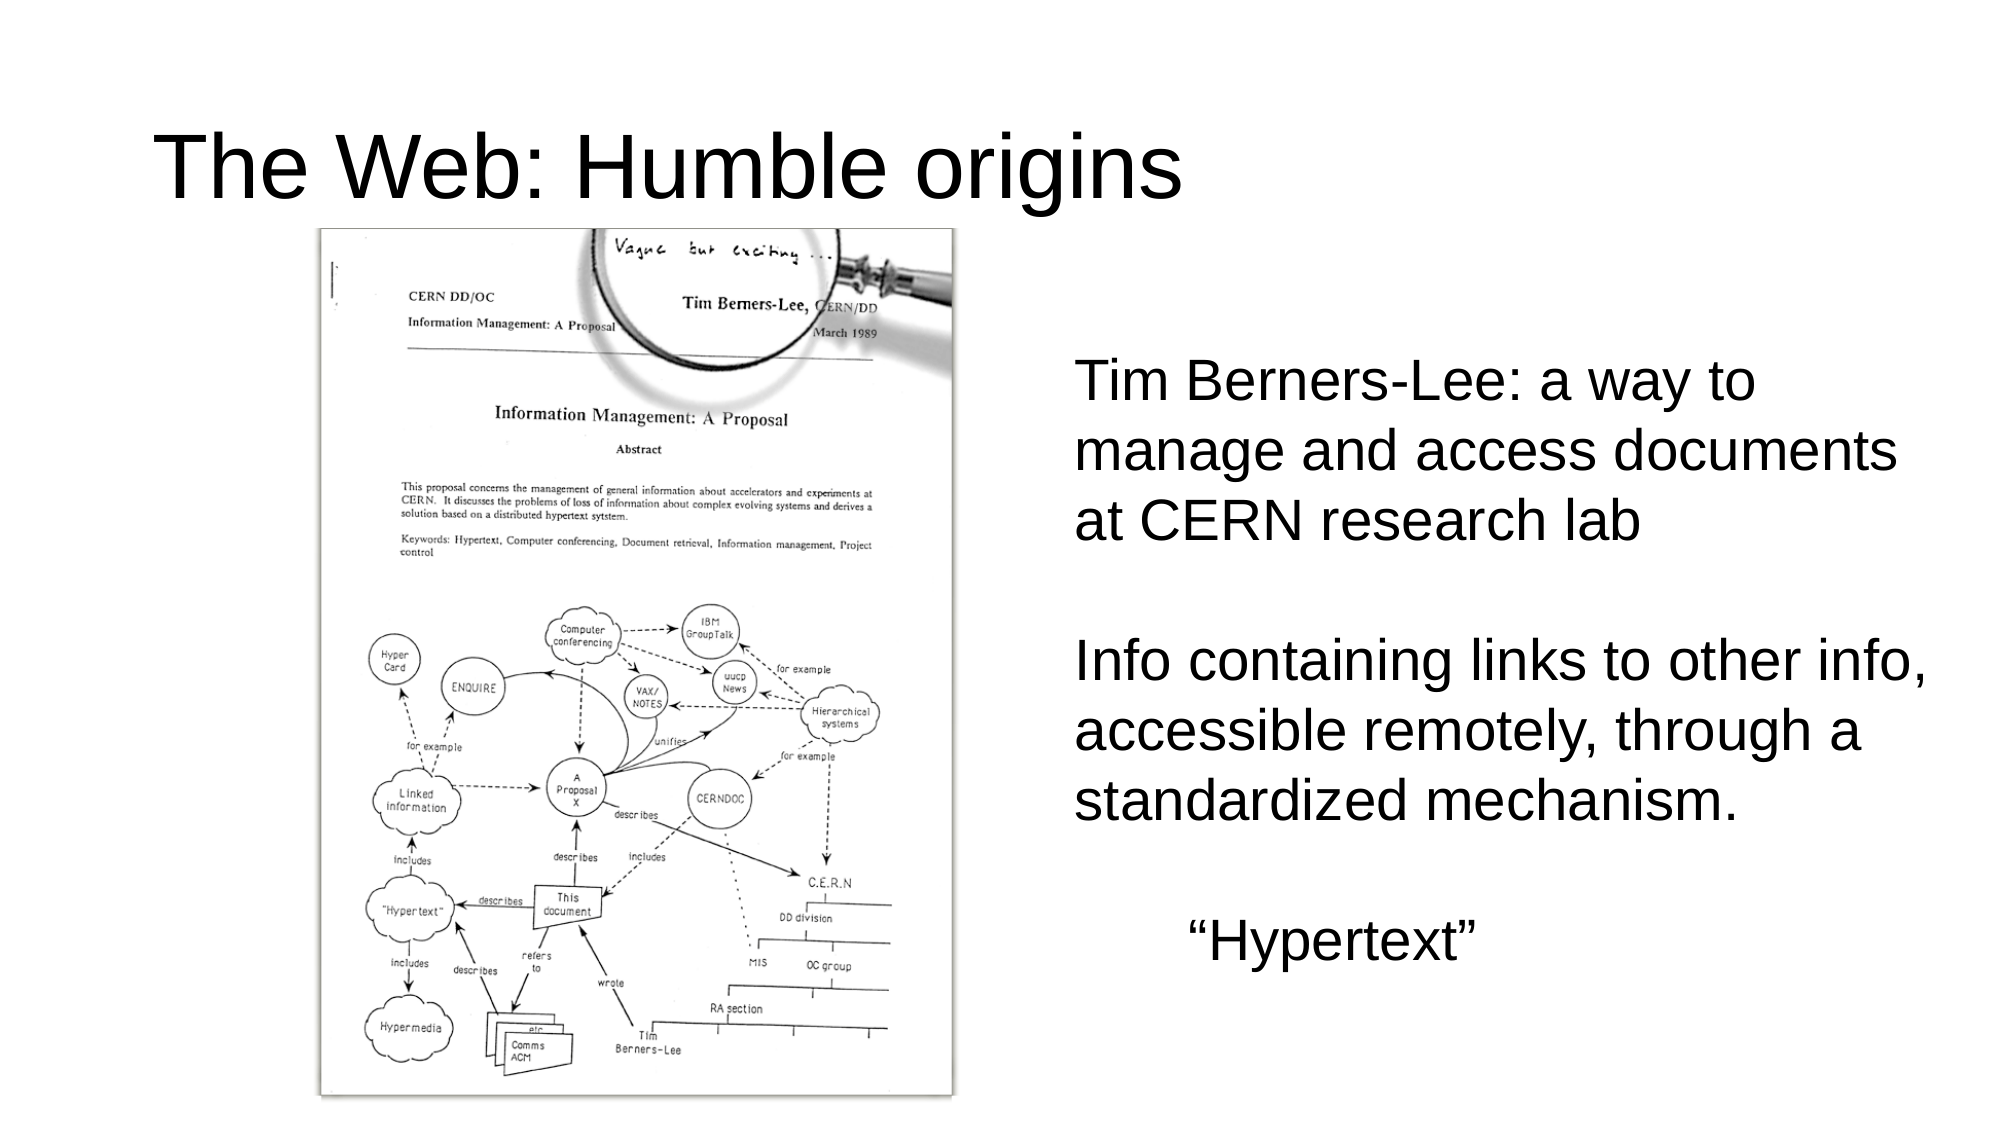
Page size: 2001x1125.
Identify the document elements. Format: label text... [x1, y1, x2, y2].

title The Web: Humble origins [137, 59, 1863, 278]
text_box Tim Berners-Lee: a way to manage and access documents at CERN research lab Info containing links to other info, accessible remotely, through a standardized mechanism. “Hypertext” [1060, 334, 1957, 1050]
picture [309, 228, 962, 1107]
